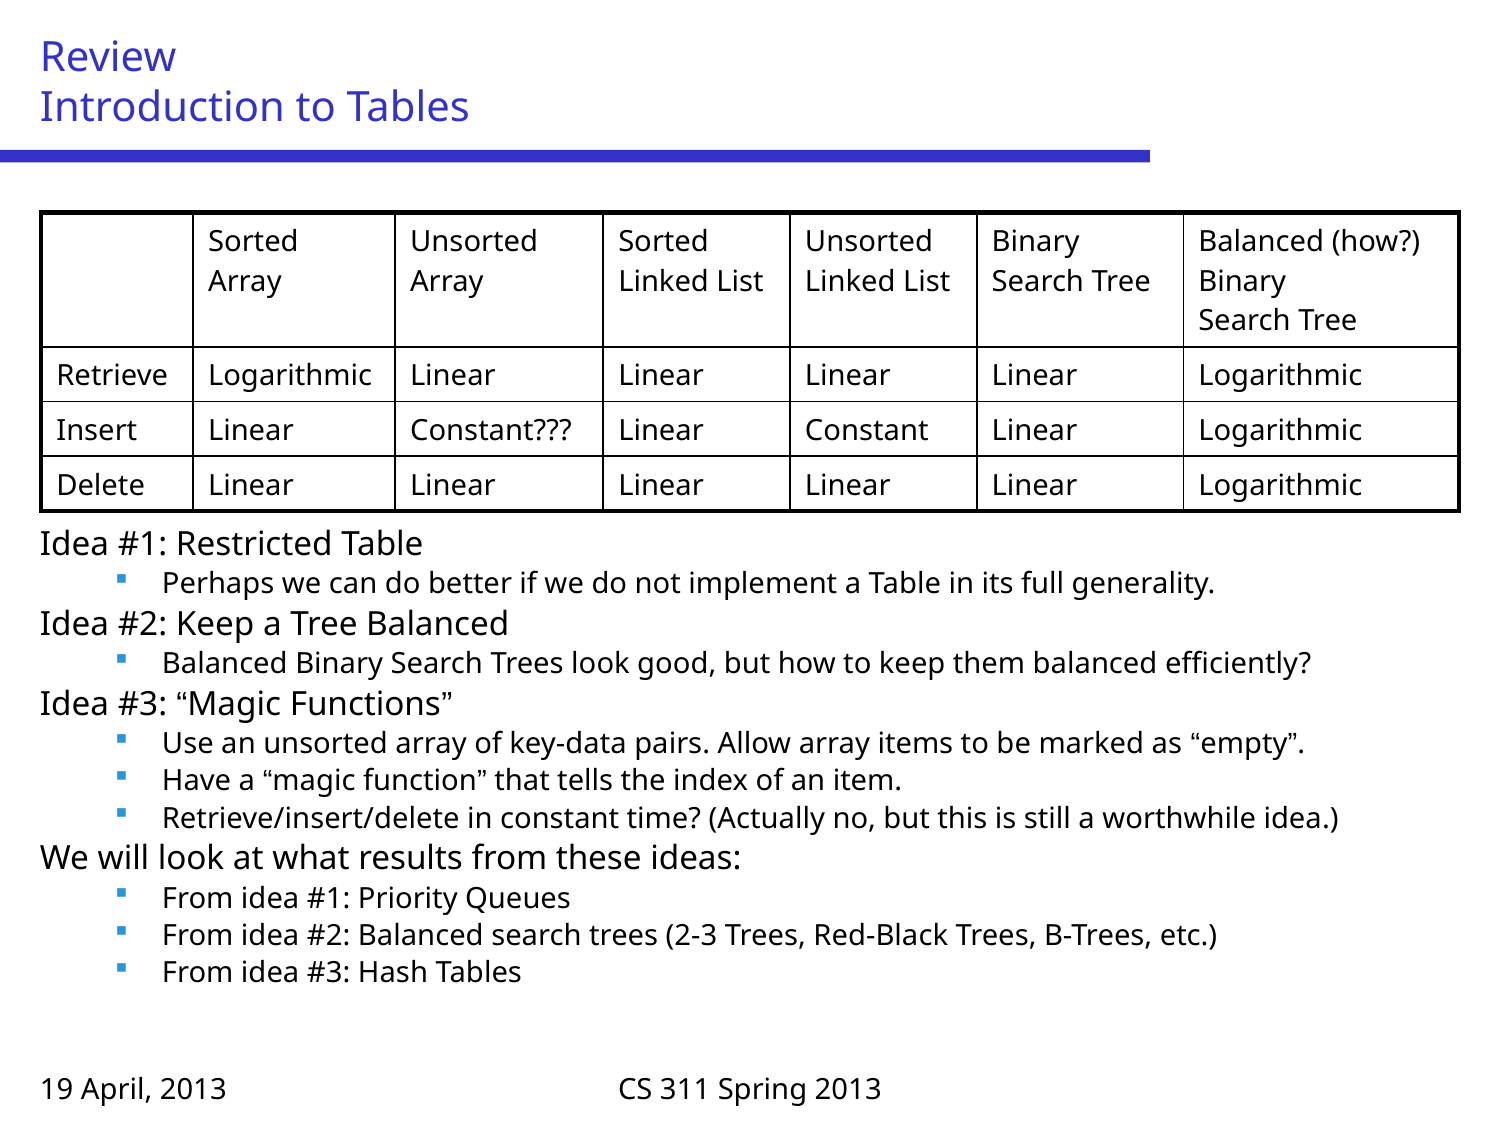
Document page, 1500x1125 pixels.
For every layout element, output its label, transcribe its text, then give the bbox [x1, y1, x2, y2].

table_cell Linear [978, 348, 1183, 401]
list Idea #1: Restricted Table Perhaps we can do better if we do not implement a Table in its full generality. Idea #2: Keep a Tree Balanced Balanced Binary Search Trees look good, but how to keep them balanced efficiently? Idea #3: “Magic Functions” Use an unsorted array of key-data pairs. Allow array items to be marked as “empty”. Have a “magic function” that tells the index of an item. Retrieve/insert/delete in constant time? (Actually no, but this is still a worthwhile idea.) We will look at what results from these ideas: From idea #1: Priority Queues From idea #2: Balanced search trees (2-3 Trees, Red-Black Trees, B-Trees, etc.) From idea #3: Hash Tables [24, 174, 1475, 1050]
table_header Unsorted Linked List [791, 215, 976, 346]
table_cell Logarithmic [194, 348, 394, 401]
table_cell Linear [194, 457, 394, 509]
table_header Balanced (how?) Binary Search Tree [1184, 215, 1457, 346]
table_cell Linear [604, 402, 789, 455]
table_cell Linear [396, 457, 602, 509]
table_header Binary Search Tree [978, 215, 1183, 346]
table_cell Insert [43, 402, 192, 455]
table_header Unsorted Array [396, 215, 602, 346]
table_cell Retrieve [43, 348, 192, 401]
table_header [43, 215, 192, 346]
table_cell Linear [791, 348, 976, 401]
table_cell Constant [791, 402, 976, 455]
table_cell Linear [791, 457, 976, 509]
title Review Introduction to Tables [24, 24, 1475, 138]
table_cell Delete [43, 457, 192, 509]
table_cell Linear [978, 457, 1183, 509]
table_cell Linear [194, 402, 394, 455]
table_cell Linear [978, 402, 1183, 455]
table_cell Logarithmic [1184, 402, 1457, 455]
table_cell Constant??? [396, 402, 602, 455]
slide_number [24, 1062, 375, 1113]
table_cell Linear [604, 457, 789, 509]
table_header Sorted Linked List [604, 215, 789, 346]
table_cell Logarithmic [1184, 348, 1457, 401]
table_cell Linear [396, 348, 602, 401]
table_cell Logarithmic [1184, 457, 1457, 509]
footer CS 311 Spring 2013 [387, 1062, 1113, 1113]
table_cell Linear [604, 348, 789, 401]
table_header Sorted Array [194, 215, 394, 346]
